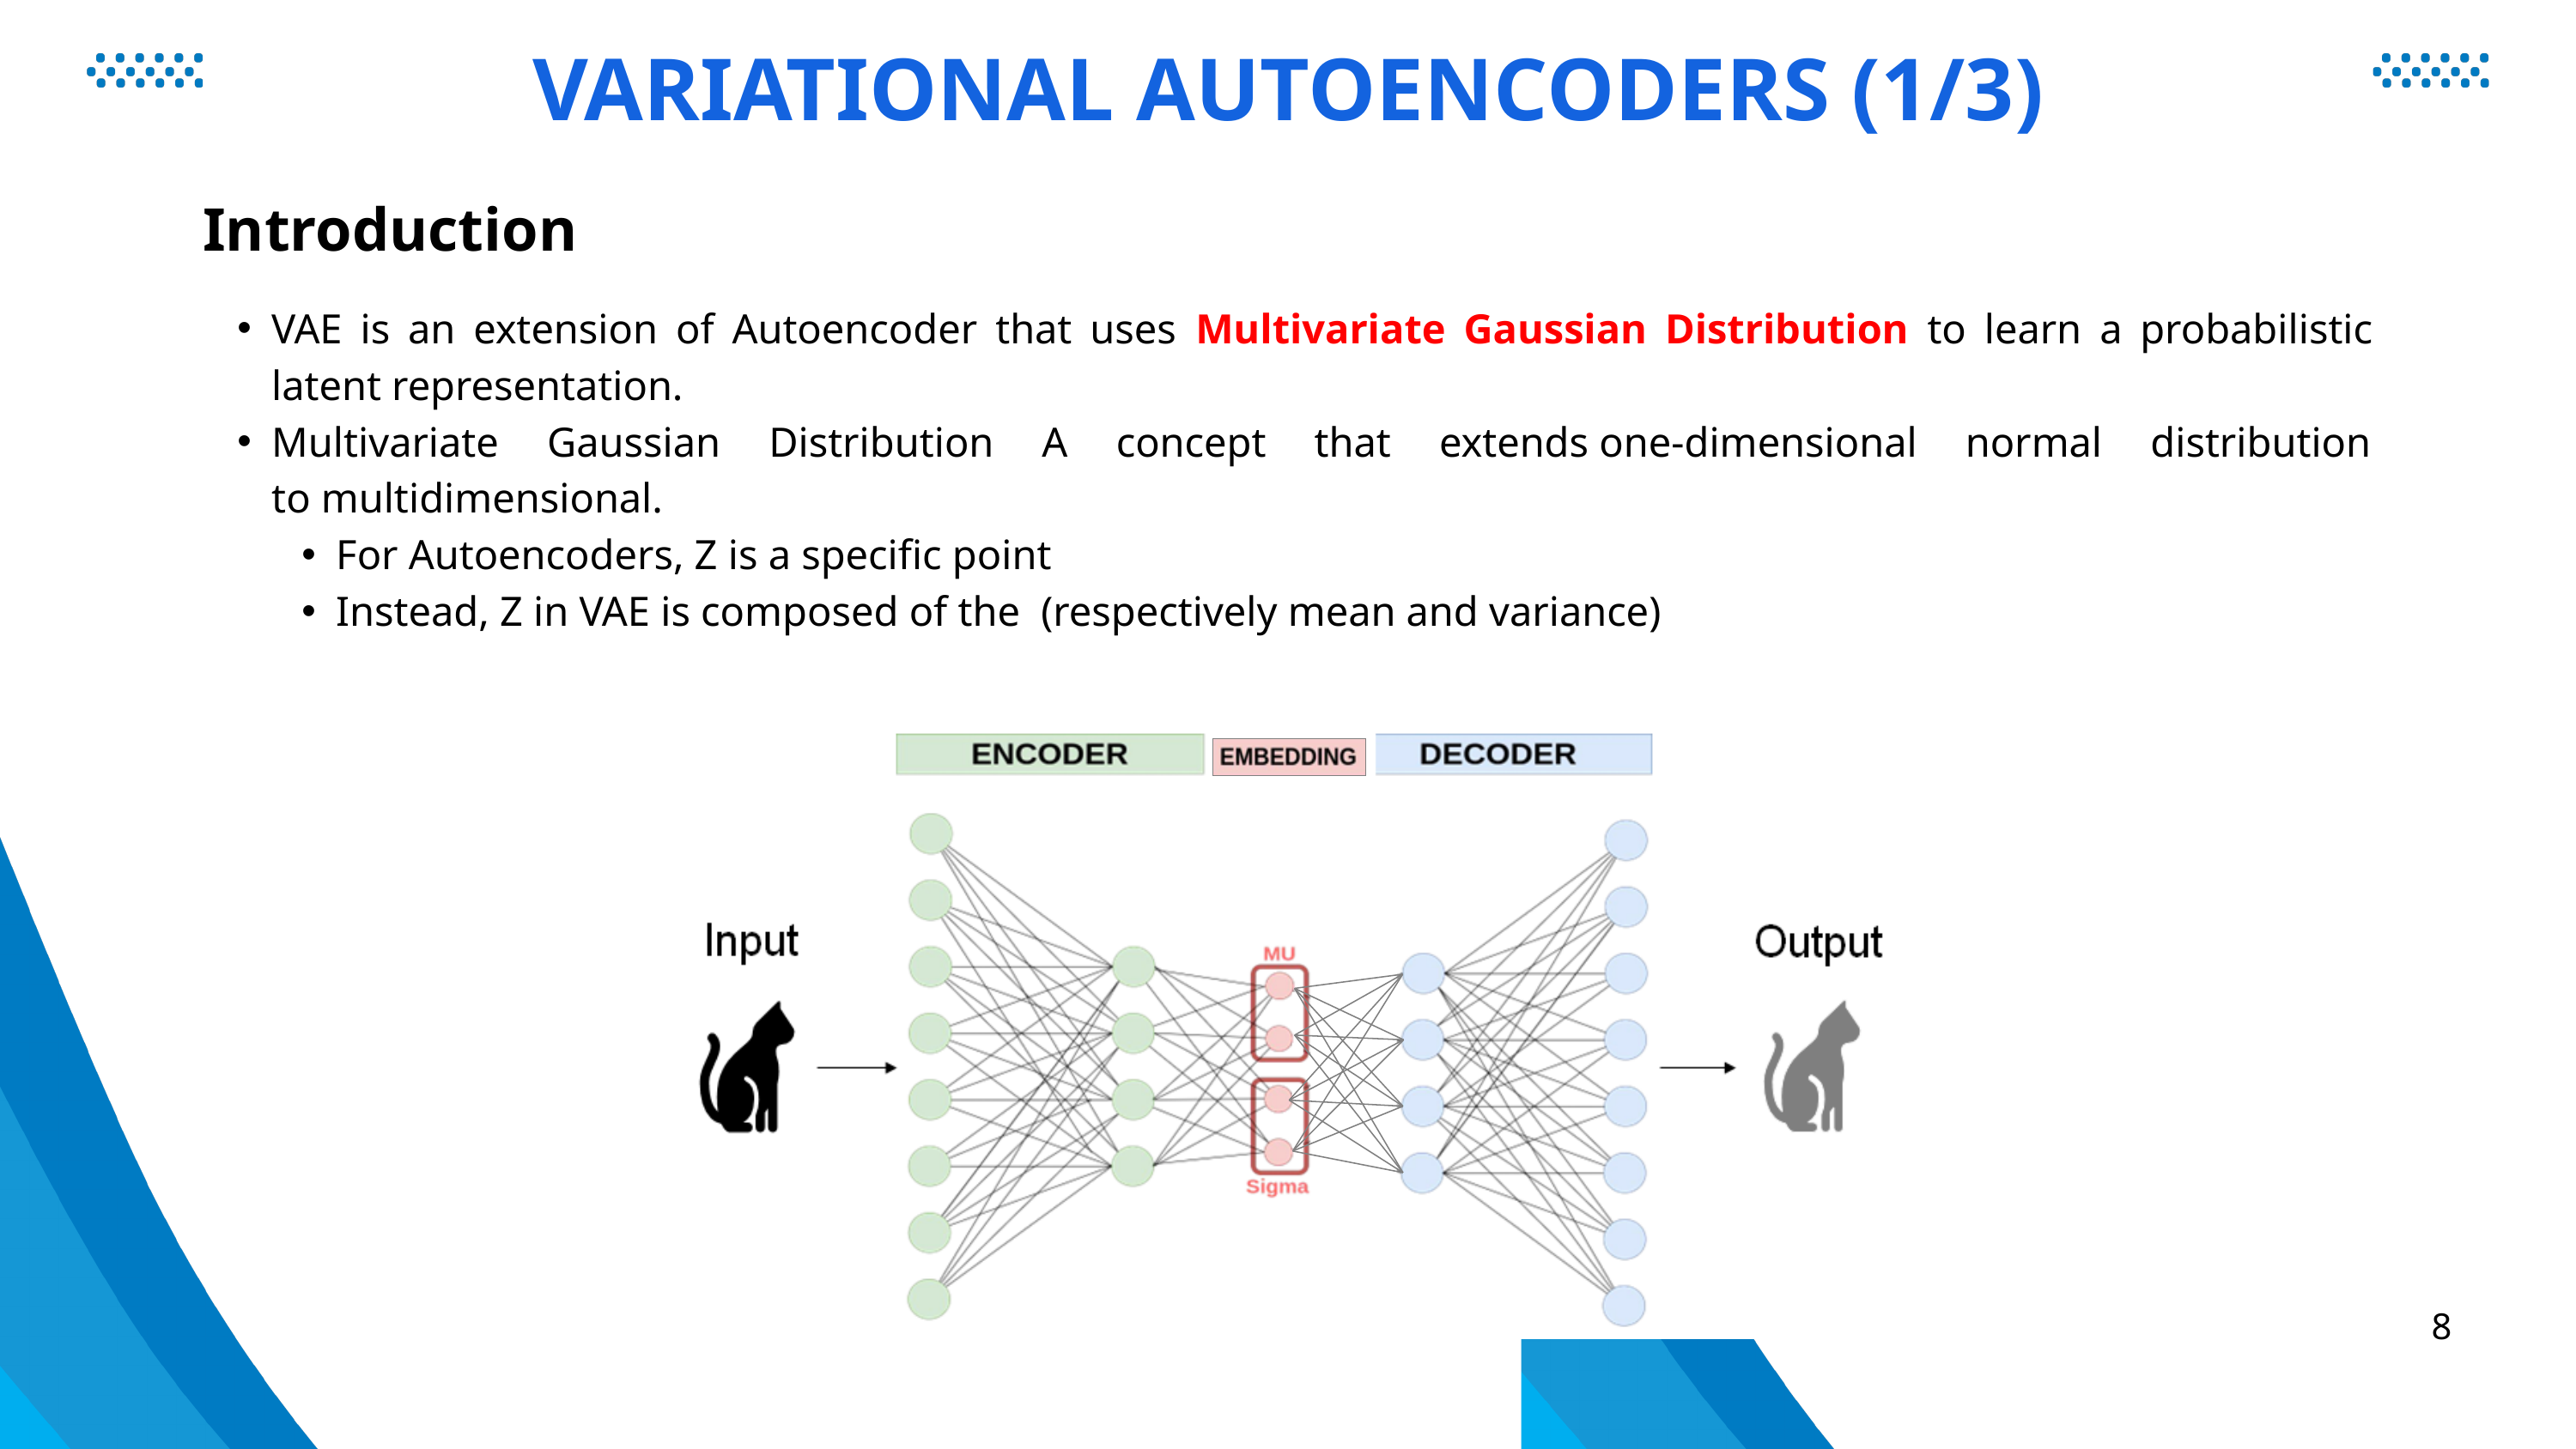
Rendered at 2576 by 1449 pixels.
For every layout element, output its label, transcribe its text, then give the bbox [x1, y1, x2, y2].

text_box [0, 837, 1058, 1449]
text_box Introduction [203, 191, 1370, 264]
text_box [87, 53, 204, 88]
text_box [683, 716, 1893, 1339]
text_box 8 [2431, 1296, 2452, 1348]
text_box [2372, 53, 2489, 88]
text_box VARIATIONAL AUTOENCODERS (1/3) [454, 43, 2122, 138]
text_box [1521, 842, 2576, 1449]
